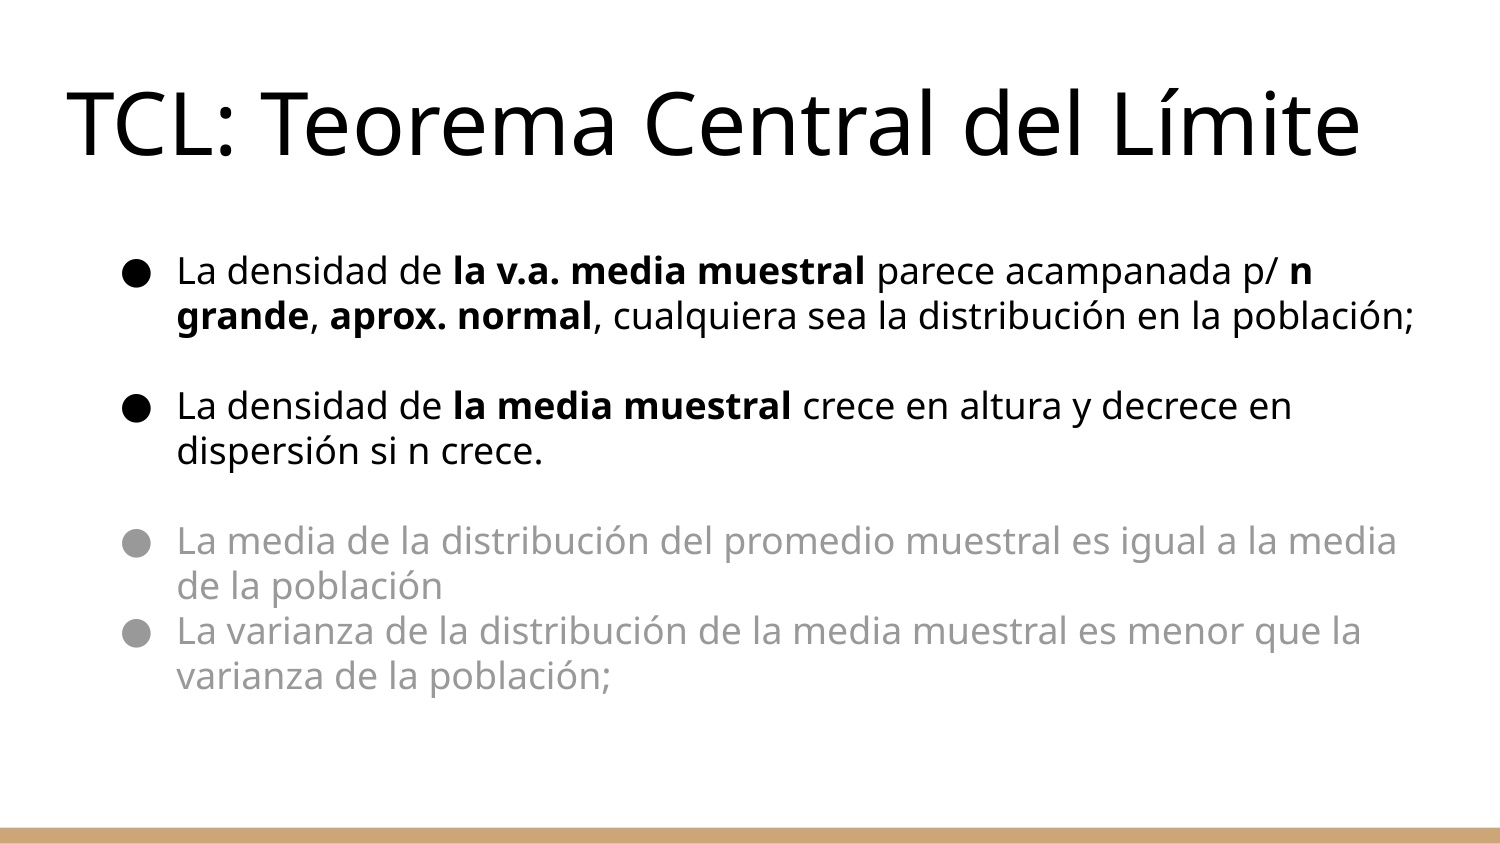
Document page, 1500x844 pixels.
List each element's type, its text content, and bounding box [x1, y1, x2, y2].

title TCL: Teorema Central del Límite [51, 51, 1449, 189]
text_box La densidad de la v.a. media muestral parece acampanada p/ n grande, aprox. normal, cualquiera sea la distribución en la población; La densidad de la media muestral crece en altura y decrece en dispersión si n crece. La media de la distribución del promedio muestral es igual a la media de la población La varianza de la distribución de la media muestral es menor que la varianza de la población; [86, 231, 1435, 739]
